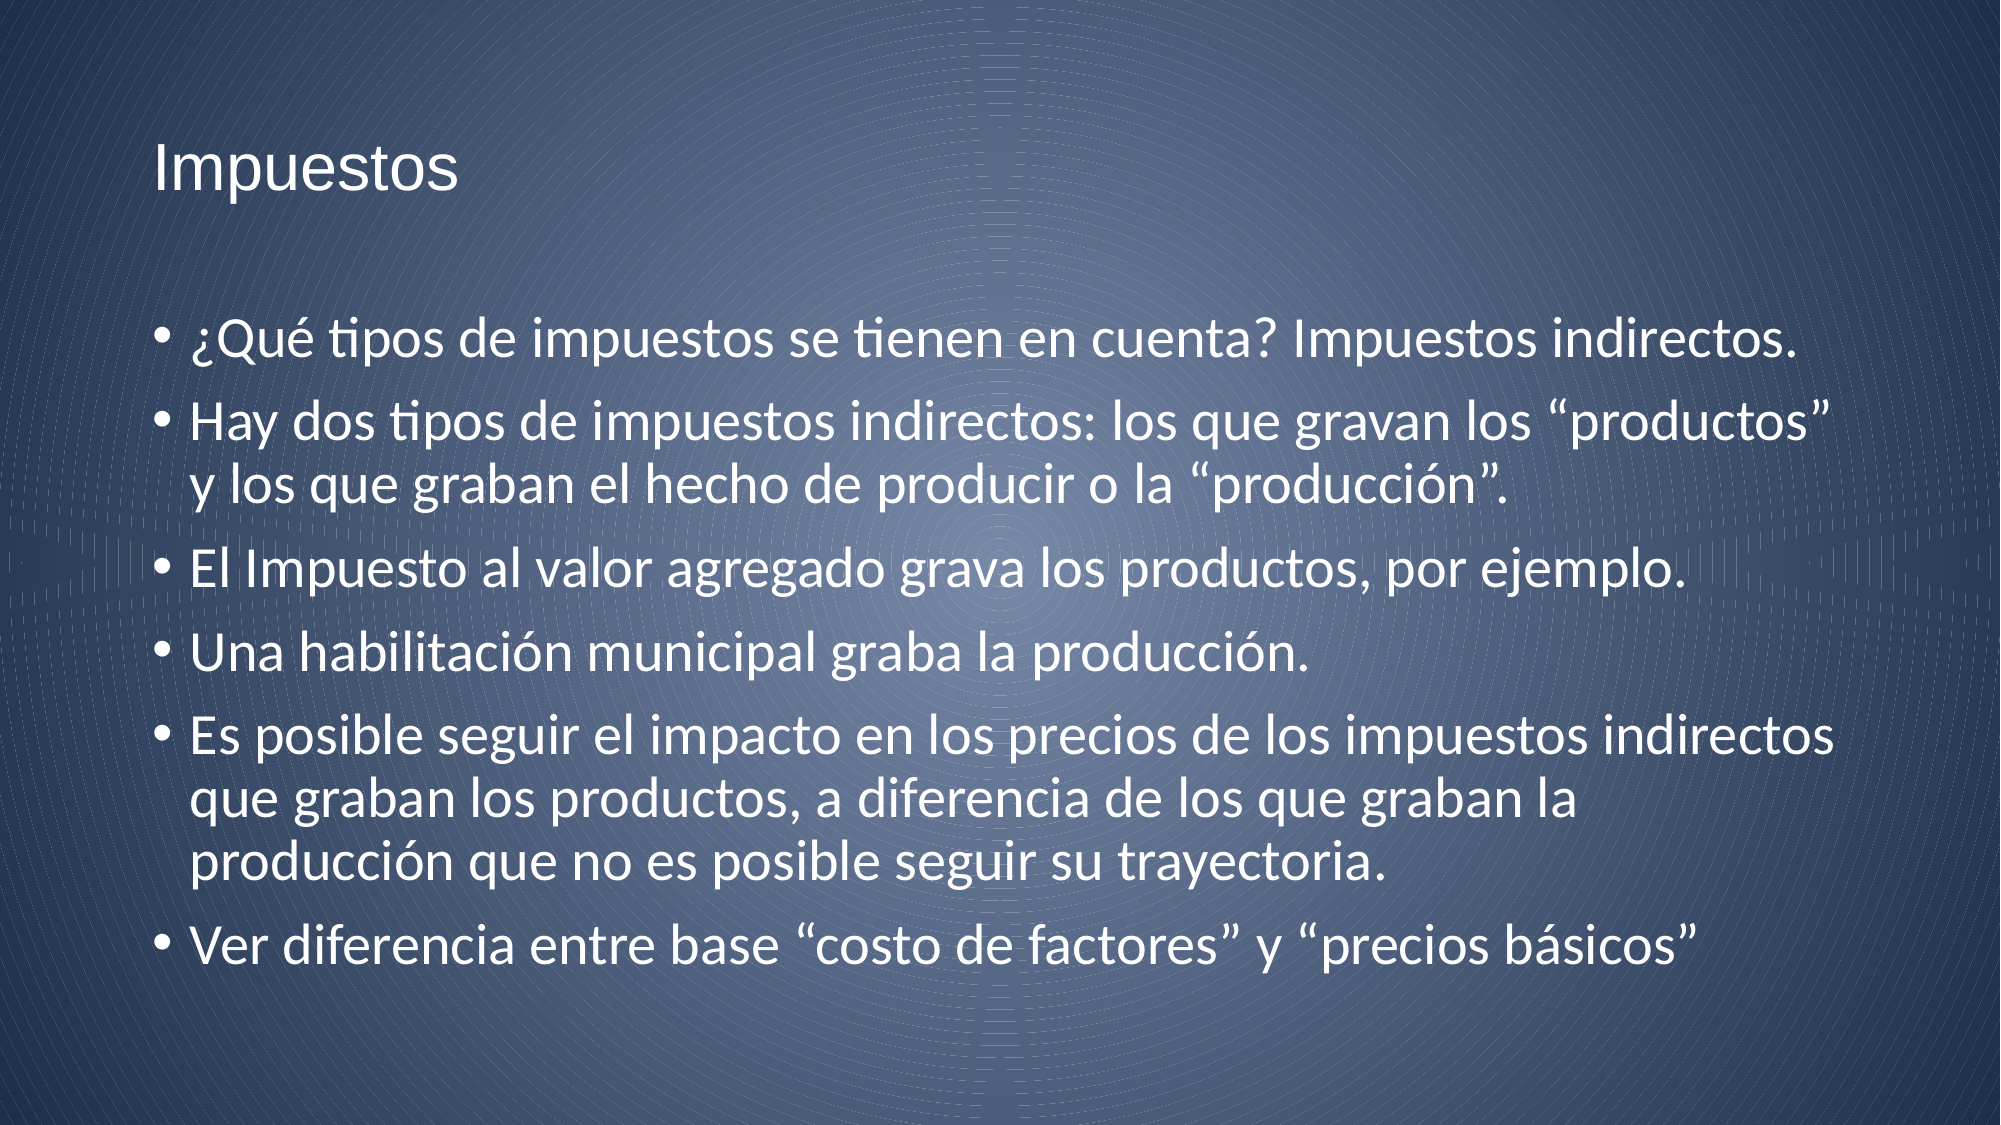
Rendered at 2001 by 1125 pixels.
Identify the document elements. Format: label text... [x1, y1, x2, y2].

title Impuestos [137, 59, 1863, 278]
list ¿Qué tipos de impuestos se tienen en cuenta? Impuestos indirectos. Hay dos tipos de impuestos indirectos: los que gravan los “productos” y los que graban el hecho de producir o la “producción”. El Impuesto al valor agregado grava los productos, por ejemplo. Una habilitación municipal graba la producción. Es posible seguir el impacto en los precios de los impuestos indirectos que graban los productos, a diferencia de los que graban la producción que no es posible seguir su trayectoria. Ver diferencia entre base “costo de factores” y “precios básicos” [137, 299, 1863, 1014]
